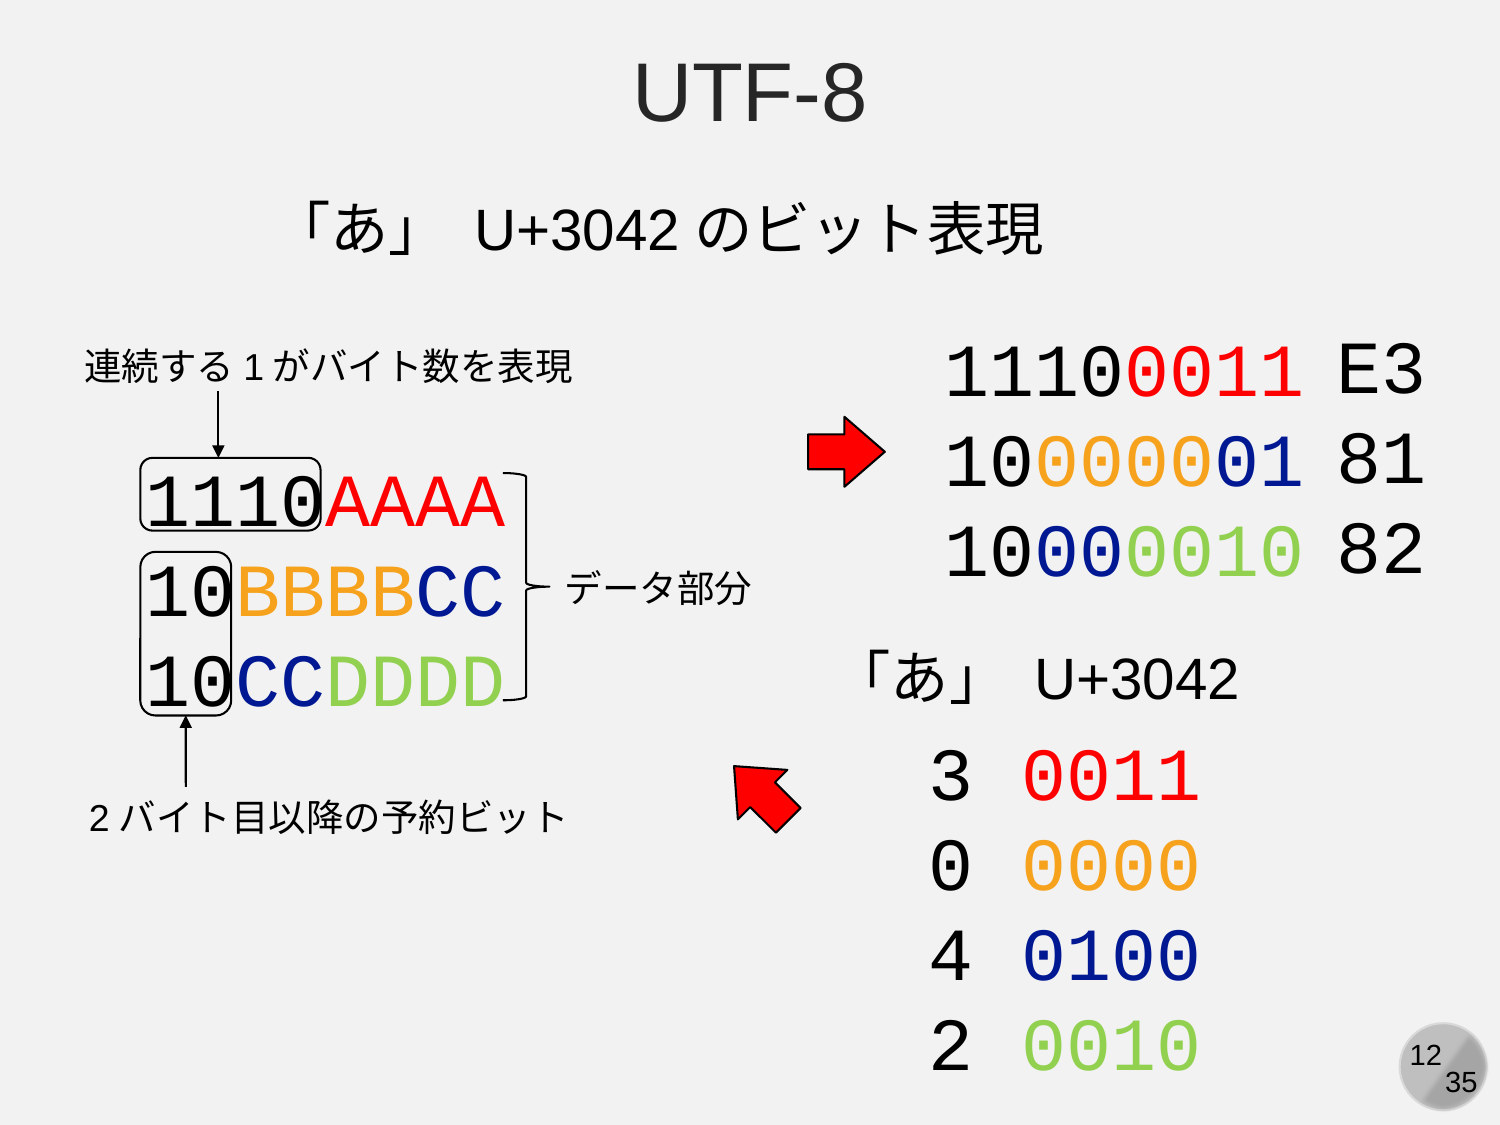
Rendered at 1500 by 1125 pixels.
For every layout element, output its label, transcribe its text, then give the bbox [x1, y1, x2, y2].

text_box [139, 456, 322, 532]
text_box 11100011 10000001 10000010 [929, 314, 1320, 600]
text_box 連続する1がバイト数を表現 [69, 335, 588, 396]
text_box [502, 472, 550, 701]
text_box 2バイト目以降の予約ビット [74, 786, 584, 847]
text_box [139, 550, 233, 717]
text_box 0011 0000 0100 0010 [1006, 718, 1217, 1094]
text_box データ部分 [550, 557, 768, 618]
text_box E3 81 82 [1322, 311, 1442, 596]
list UTF-8 [0, 31, 1500, 155]
text_box 「あ」 U+3042のビット表現 [257, 184, 1059, 270]
text_box [807, 415, 886, 488]
text_box 「あ」 U+3042 [817, 633, 1256, 719]
text_box [733, 765, 802, 834]
text_box 1110AAAA 10BBBBCC 10CCDDDD [130, 443, 521, 729]
text_box 3 0 4 2 [914, 718, 989, 1094]
